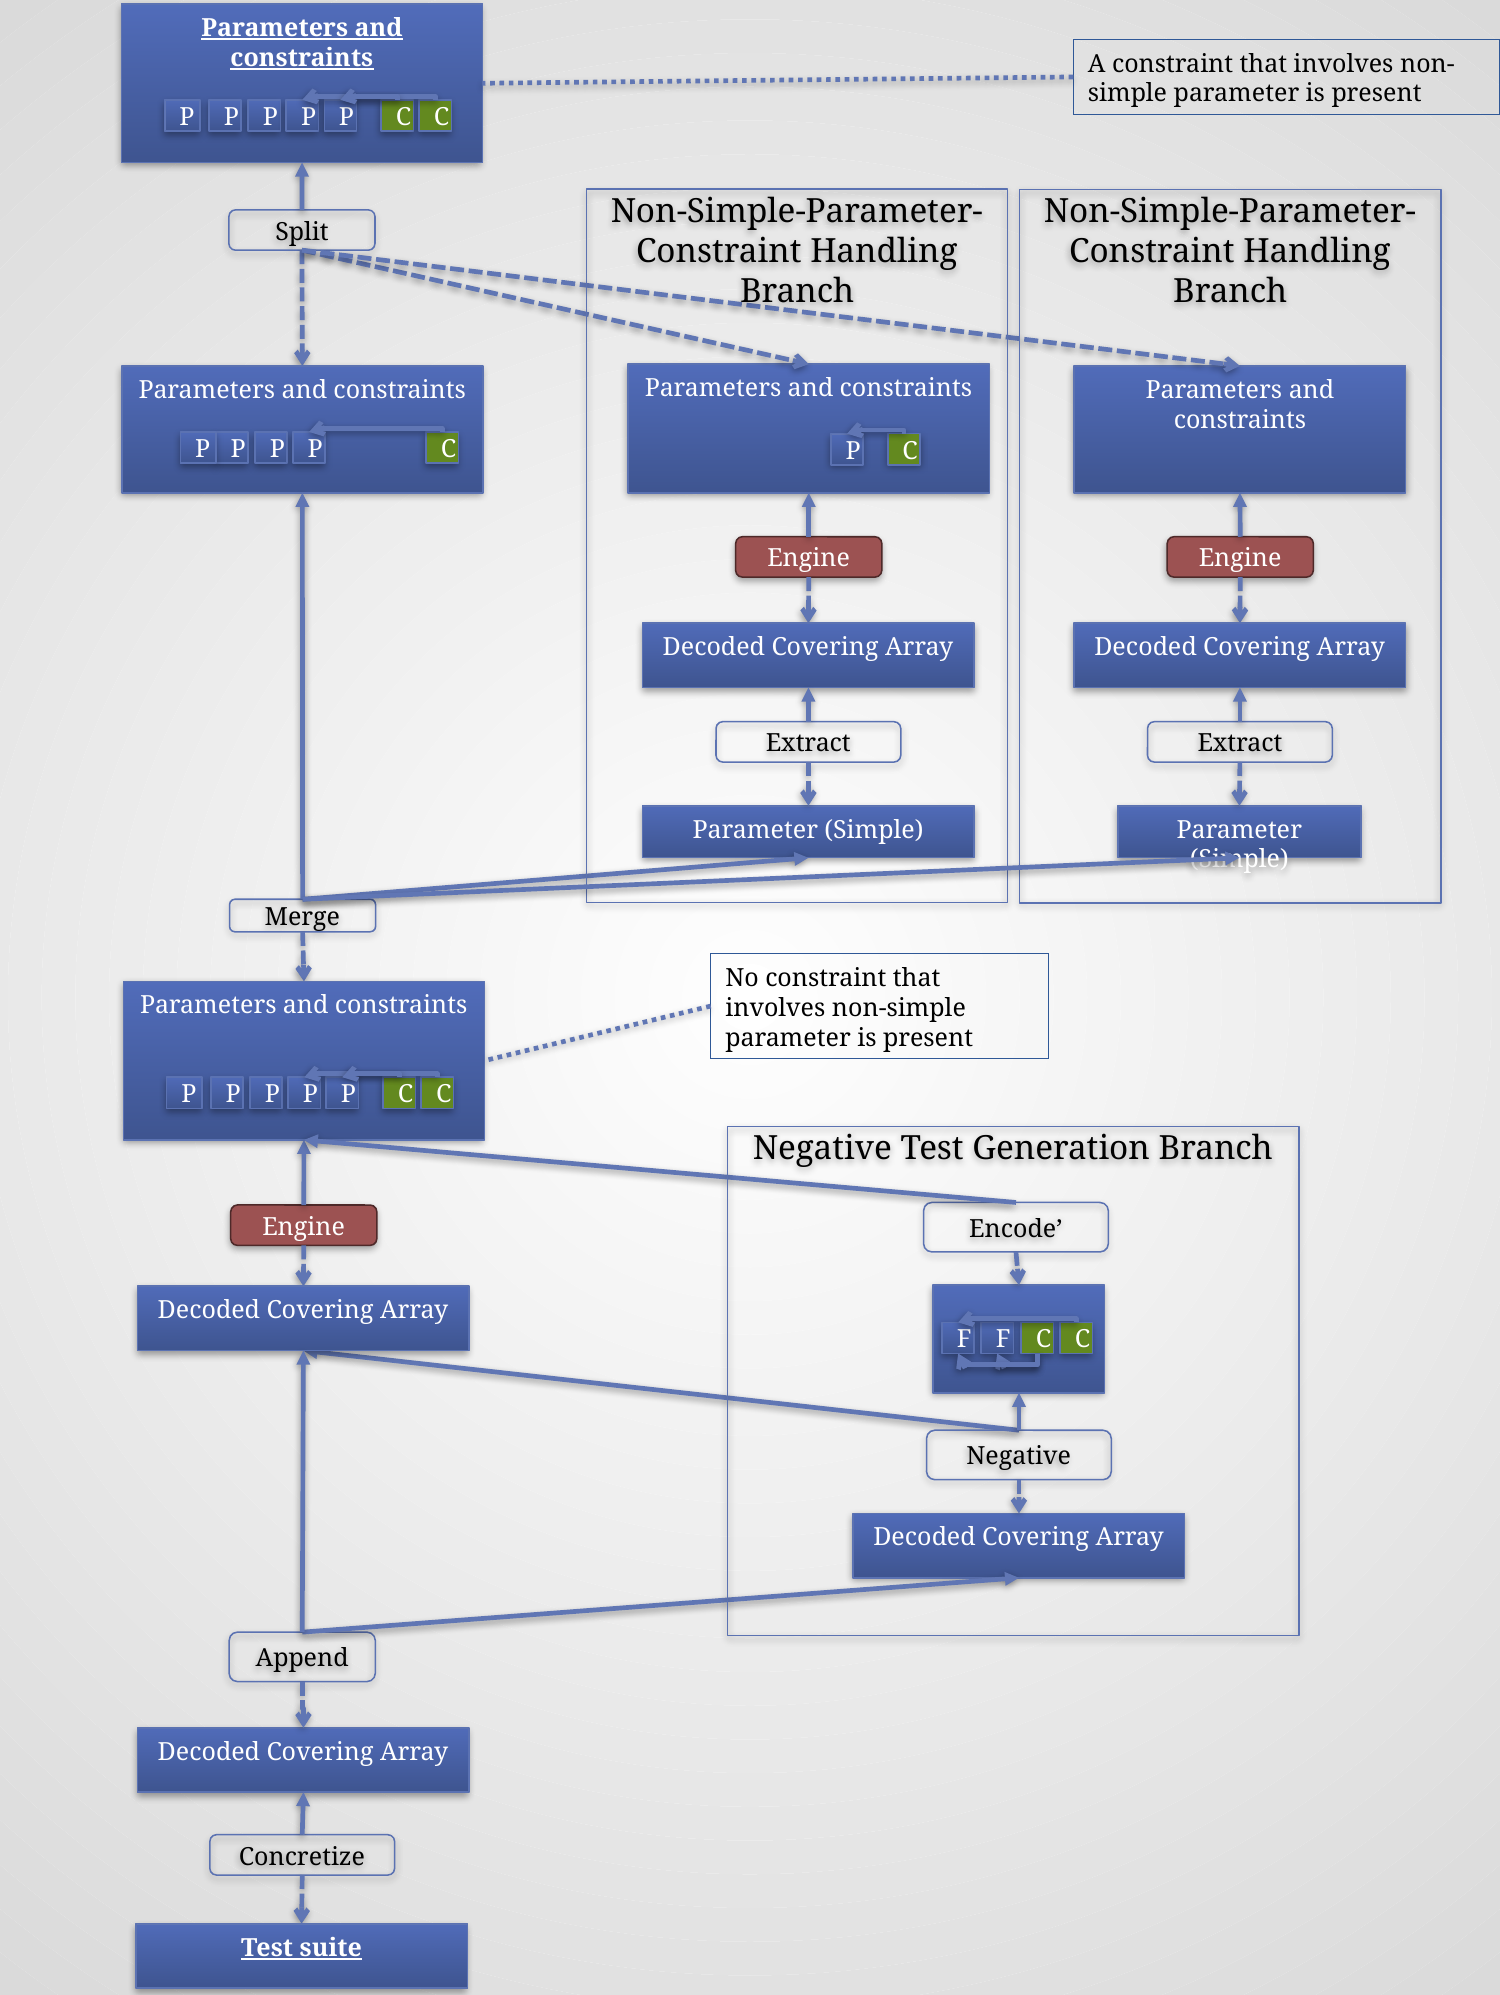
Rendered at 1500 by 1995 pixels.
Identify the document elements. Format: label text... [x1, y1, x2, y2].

text_box P [254, 431, 288, 464]
text_box Negative Test Generation Branch [727, 1126, 1300, 1636]
text_box Decoded Covering Array [137, 1727, 470, 1793]
text_box Parameters and constraints [381, 375, 484, 494]
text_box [482, 77, 1074, 84]
text_box Engine [229, 1204, 378, 1247]
text_box P [292, 431, 326, 464]
text_box Non-Simple-Parameter-Constraint Handling Branch [1019, 189, 1442, 904]
text_box P [180, 431, 217, 464]
text_box C [425, 431, 459, 464]
text_box Non-Simple-Parameter-Constraint Handling Branch [586, 375, 1008, 856]
text_box Parameters and constraints [121, 365, 371, 494]
text_box Merge [228, 898, 377, 933]
text_box Concretize [209, 1833, 396, 1876]
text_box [308, 1577, 1020, 1633]
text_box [484, 1006, 711, 1061]
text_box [627, 375, 990, 494]
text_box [303, 1139, 1017, 1203]
text_box Decoded Covering Array [137, 1285, 470, 1351]
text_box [301, 249, 1241, 367]
text_box Decoded Covering Array [1073, 622, 1406, 688]
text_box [932, 1284, 1105, 1394]
text_box Extract [1146, 720, 1334, 763]
text_box Engine [1166, 535, 1315, 578]
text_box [304, 1350, 1014, 1431]
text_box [302, 857, 1240, 900]
text_box No constraint that involves non-simple parameter is present [710, 953, 1049, 1059]
text_box P [217, 431, 249, 464]
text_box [1015, 1251, 1020, 1286]
text_box Test suite [135, 1923, 468, 1989]
text_box Non-Simple-Parameter-Constraint Handling Branch [586, 188, 1008, 248]
text_box Append [228, 1631, 377, 1683]
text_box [123, 981, 485, 1141]
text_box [121, 3, 483, 163]
text_box A constraint that involves non-simple parameter is present [1073, 39, 1500, 115]
text_box Split [228, 209, 376, 251]
